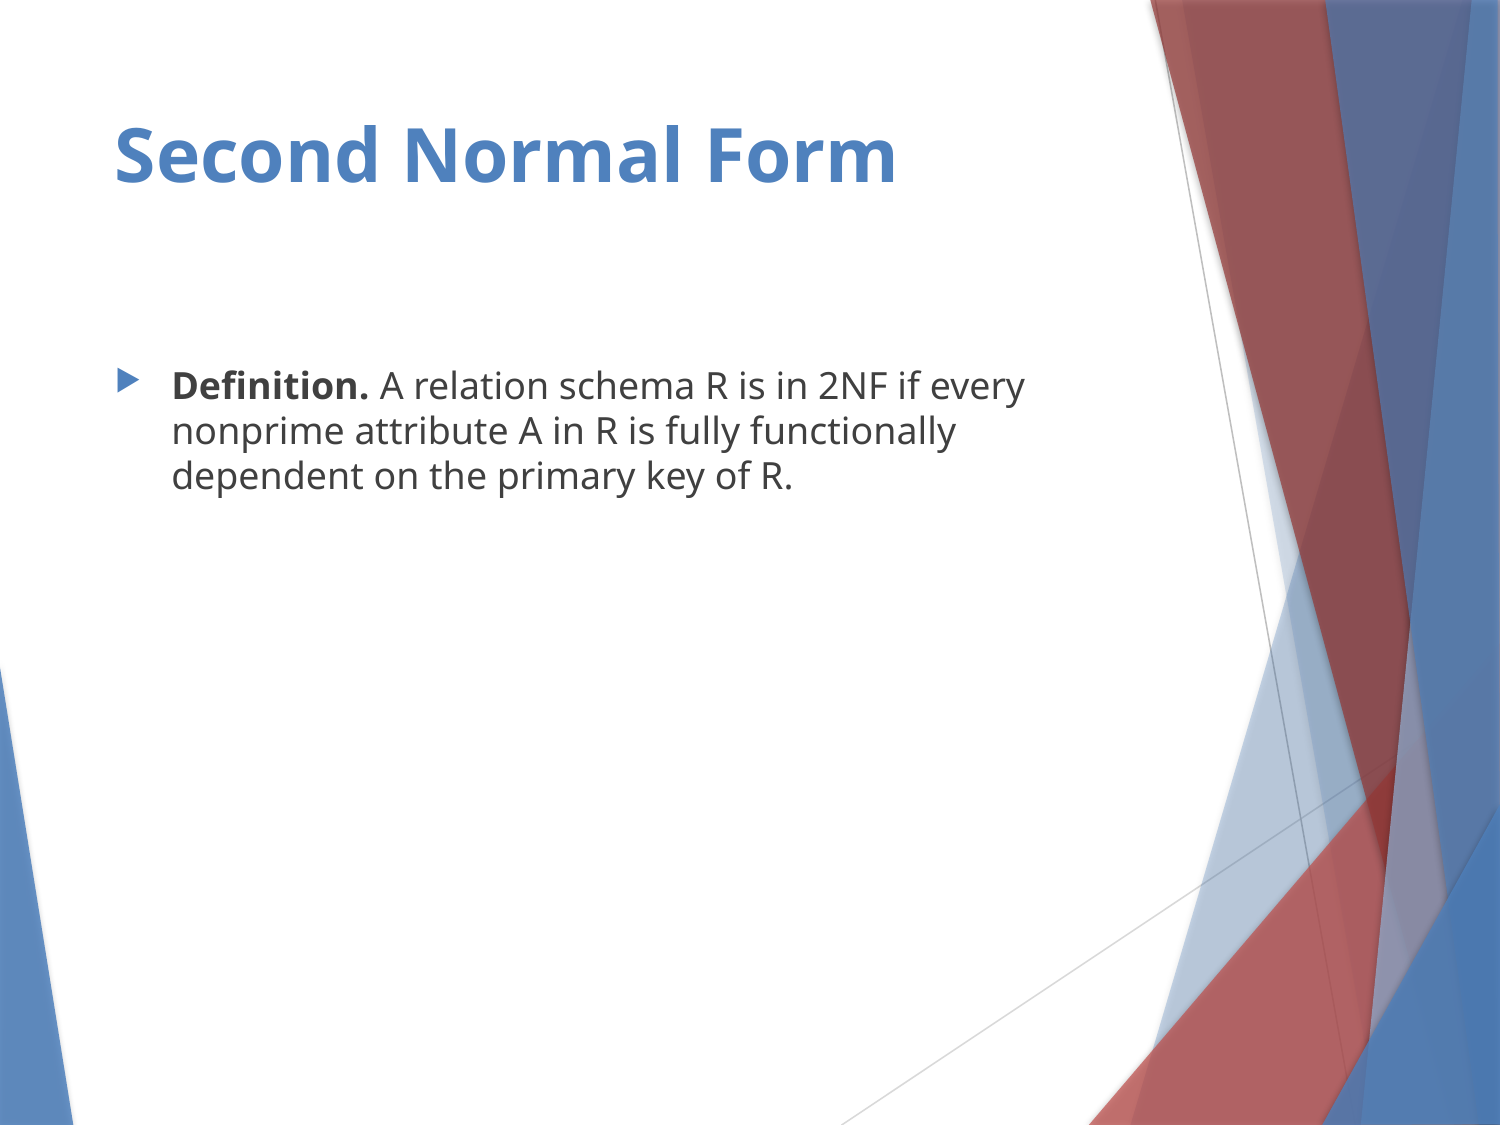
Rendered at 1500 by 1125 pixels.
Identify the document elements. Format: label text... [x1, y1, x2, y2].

title Second Normal Form [99, 99, 1142, 317]
list Definition. A relation schema R is in 2NF if every nonprime attribute A in R is fully functionally dependent on the primary key of R. [99, 354, 1142, 992]
